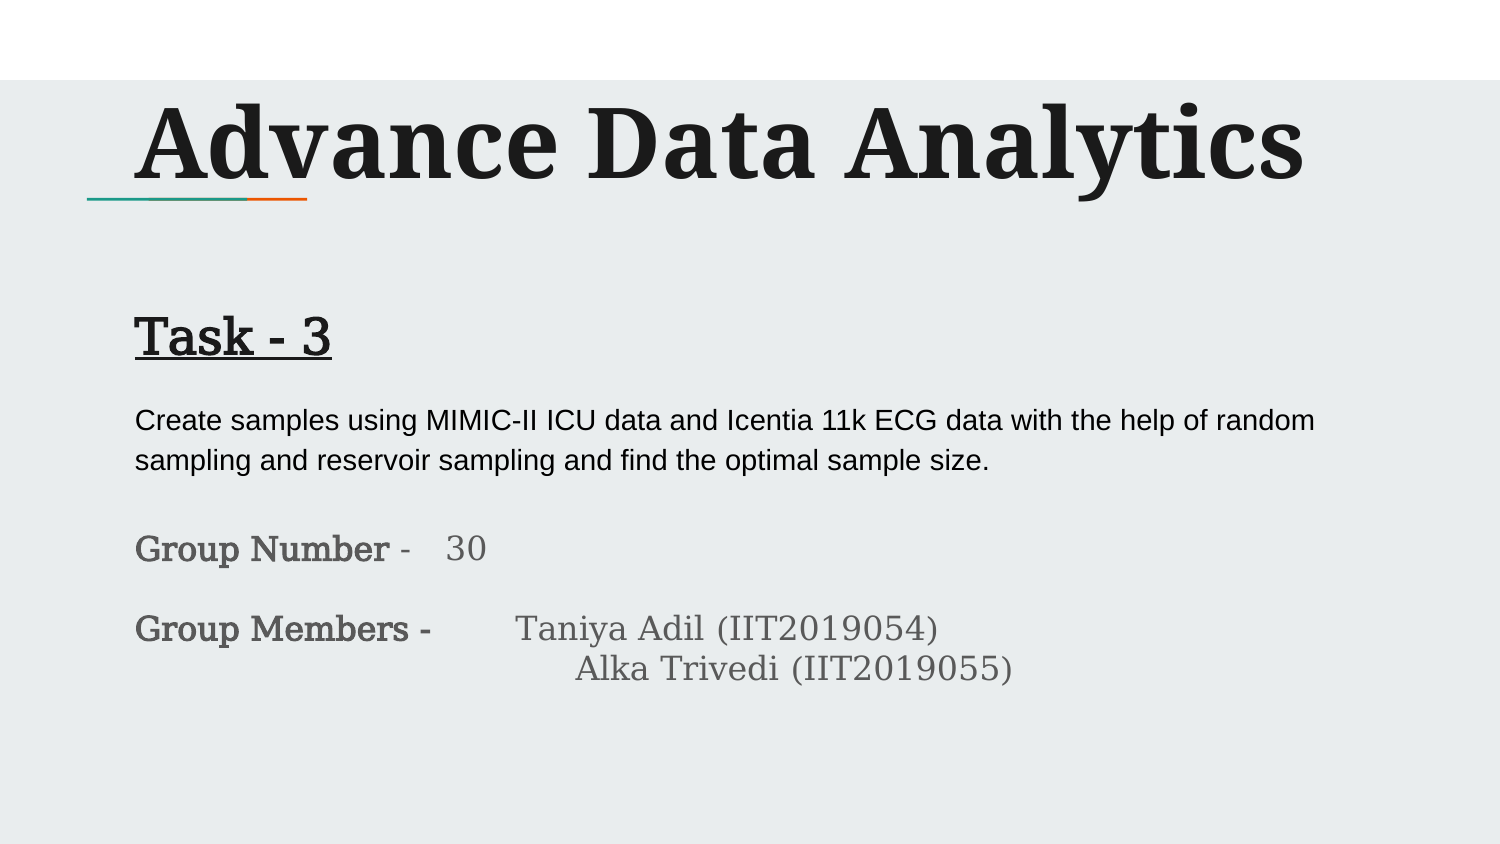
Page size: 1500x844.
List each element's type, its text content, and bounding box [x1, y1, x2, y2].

subtitle Group Number - 30 Group Members - Taniya Adil (IIT2019054) Alka Trivedi (IIT2019055) [119, 512, 1500, 732]
title Advance Data Analytics [119, 65, 1500, 241]
title Task - 3 Create samples using MIMIC-II ICU data and Icentia 11k ECG data with the help of random sampling and reservoir sampling and find the optimal sample size. [119, 289, 1431, 493]
